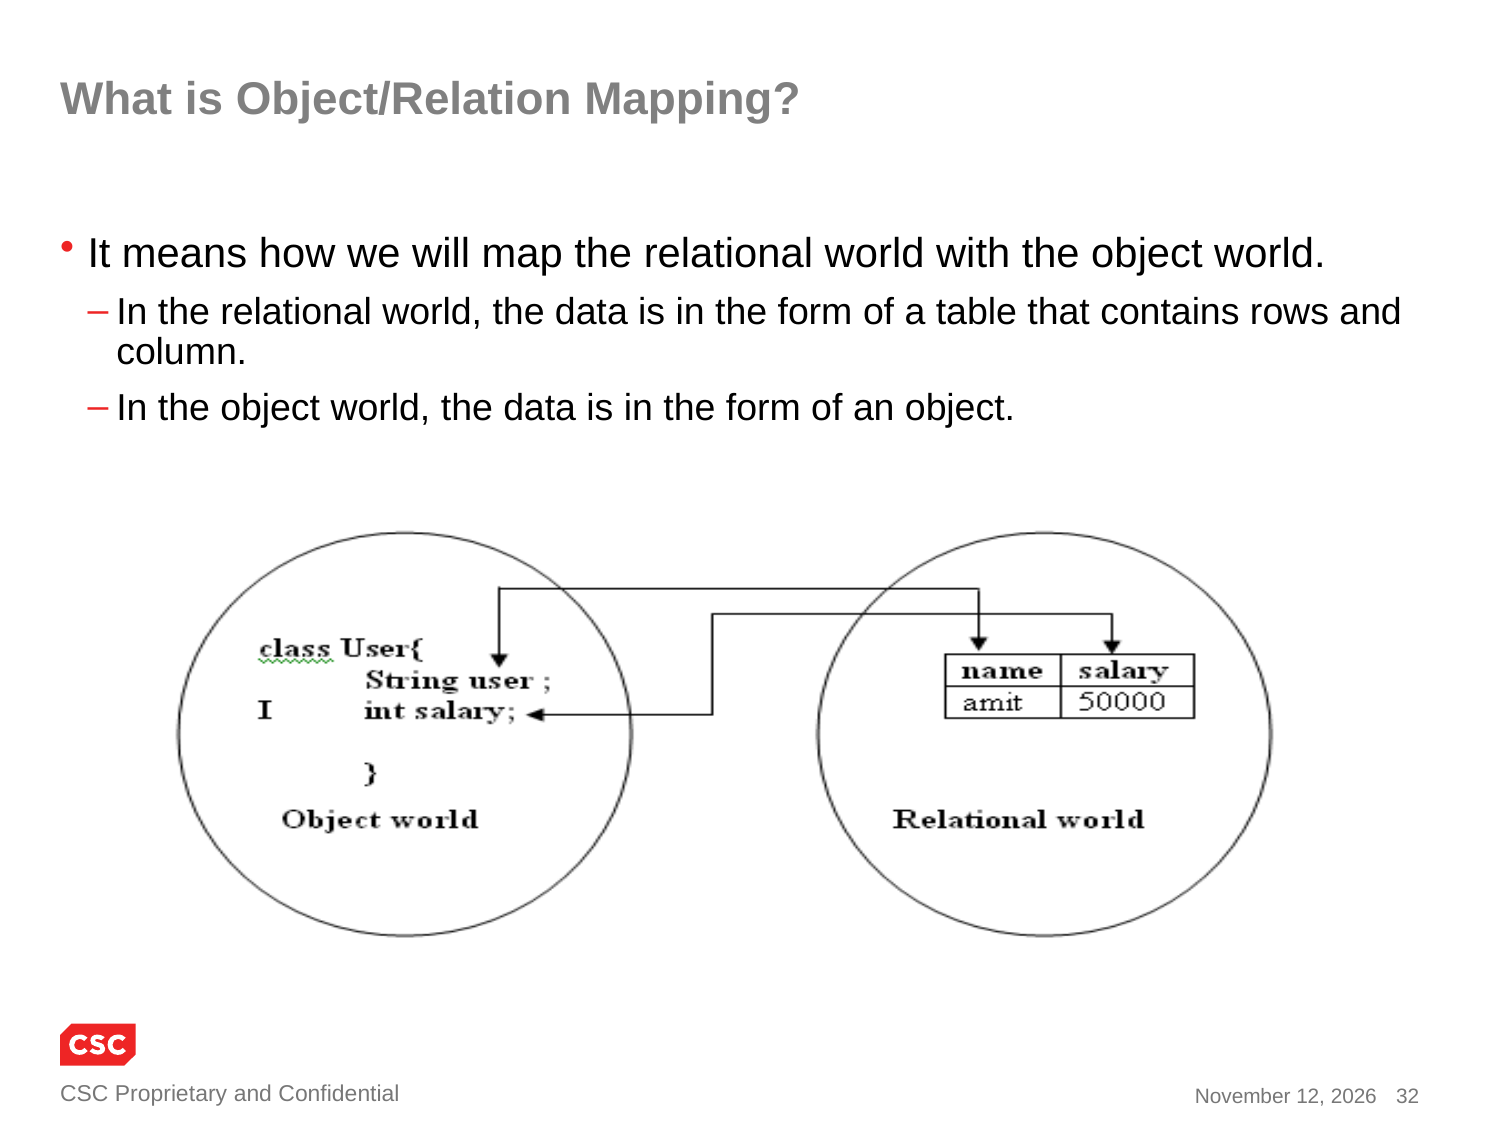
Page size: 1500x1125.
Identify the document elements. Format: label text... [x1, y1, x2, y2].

title What is Object/Relation Mapping? [60, 74, 1440, 204]
list It means how we will map the relational world with the object world. In the relational world, the data is in the form of a table that contains rows and column. In the object world, the data is in the form of an object. [60, 231, 1440, 437]
picture [169, 521, 1278, 969]
